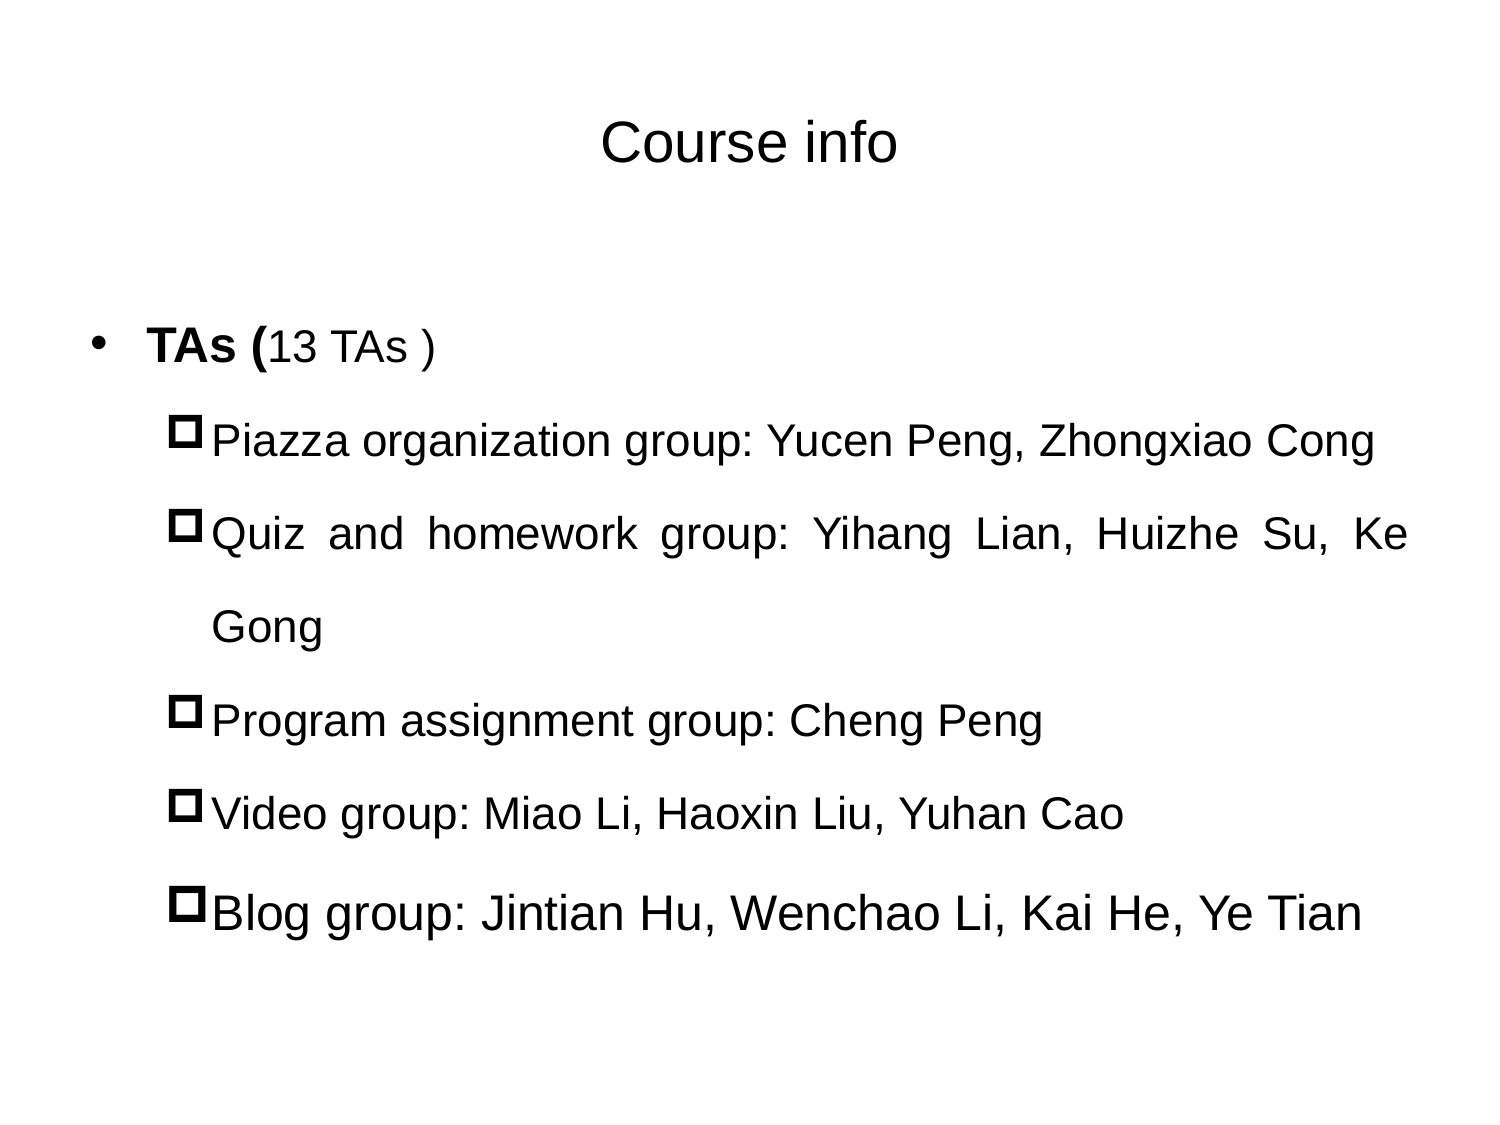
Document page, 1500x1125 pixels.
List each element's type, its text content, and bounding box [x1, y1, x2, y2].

list TAs (13 TAs ) Piazza organization group: Yucen Peng, Zhongxiao Cong Quiz and homework group: Yihang Lian, Huizhe Su, Ke Gong Program assignment group: Cheng Peng Video group: Miao Li, Haoxin Liu, Yuhan Cao Blog group: Jintian Hu, Wenchao Li, Kai He, Ye Tian [74, 262, 1426, 1006]
title Course info [74, 44, 1426, 233]
